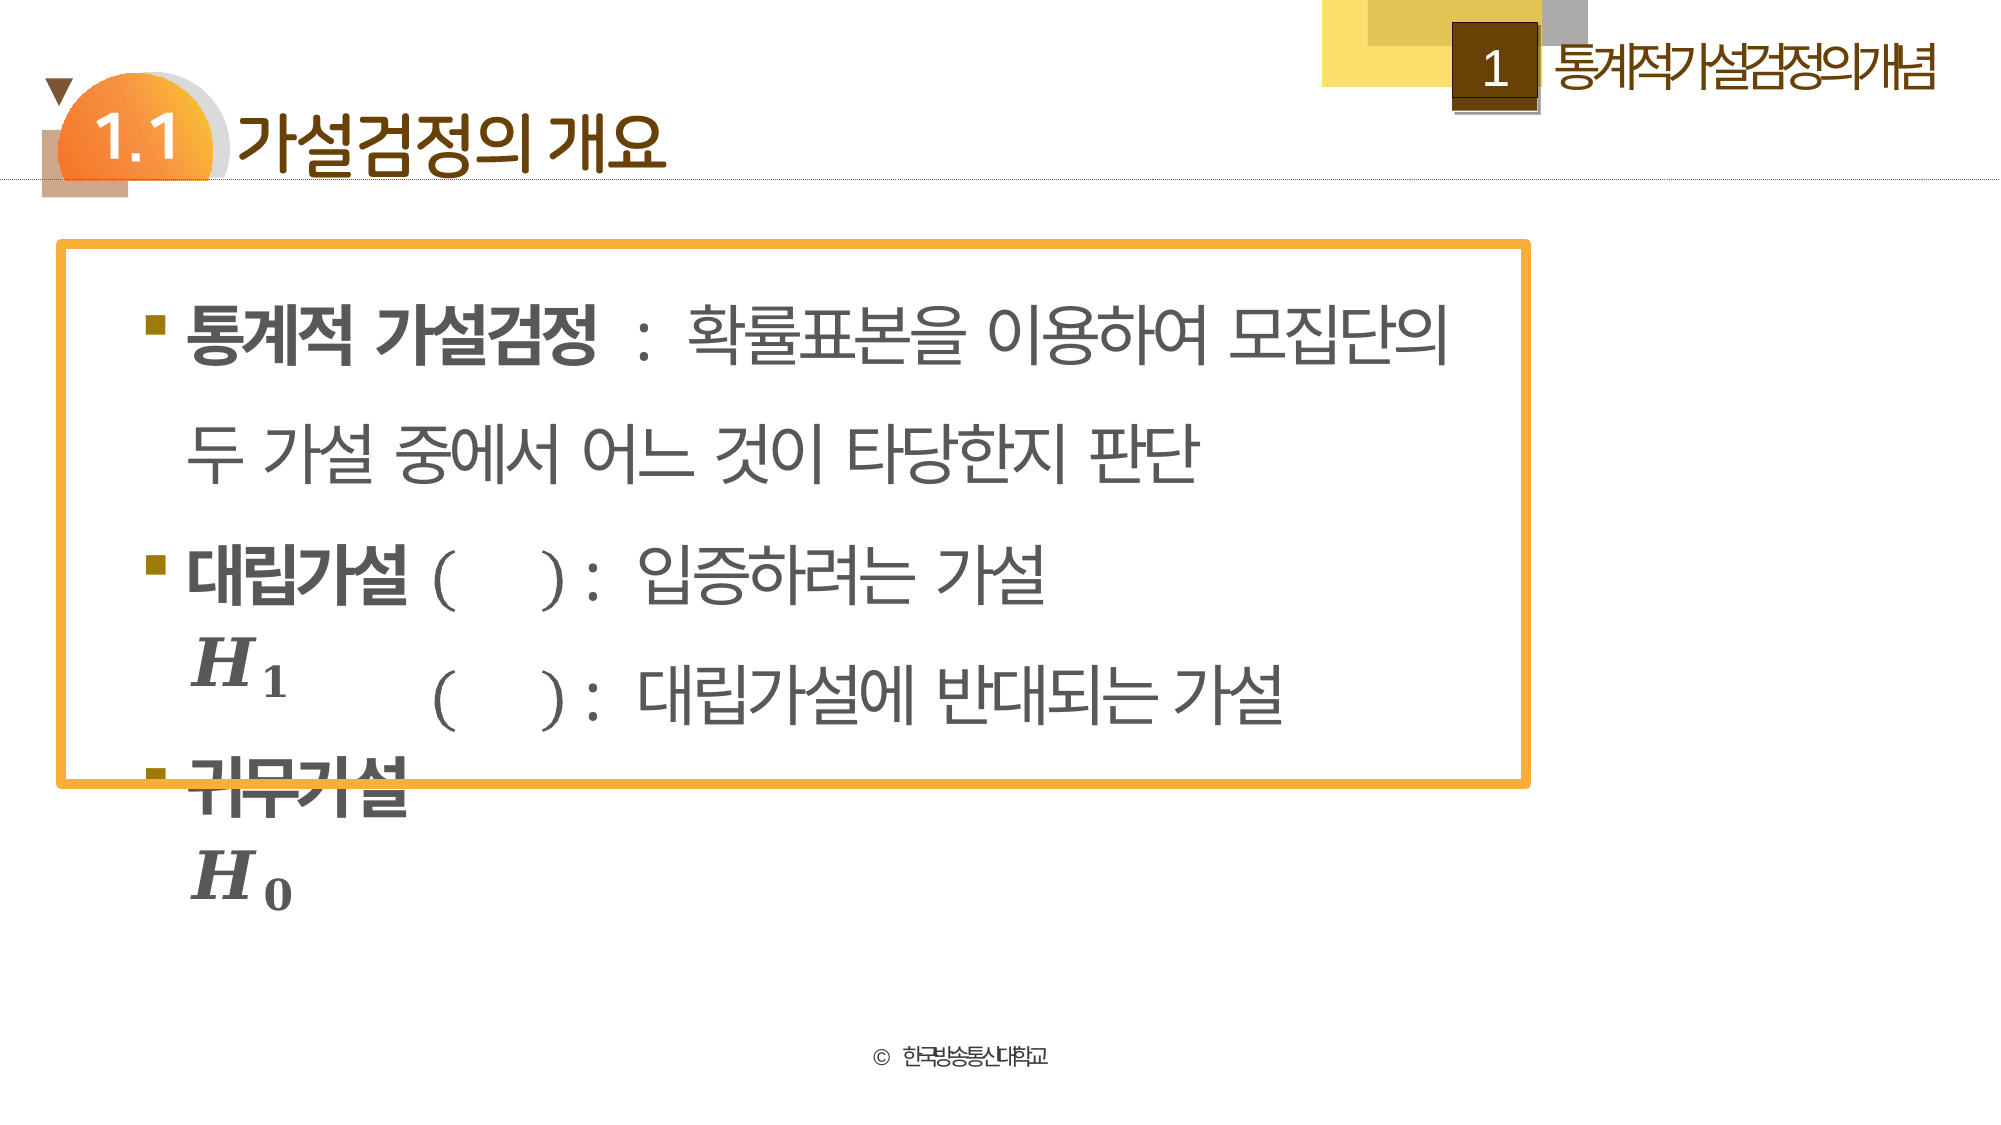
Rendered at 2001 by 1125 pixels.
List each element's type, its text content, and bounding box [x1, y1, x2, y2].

footer © 한국방송통신대학교 [871, 1042, 1056, 1125]
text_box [0, 0, 2000, 198]
text_box 대립가설 𝑯𝟏 귀무가설 𝑯𝟎 [134, 784, 545, 920]
text_box [61, 244, 1527, 784]
